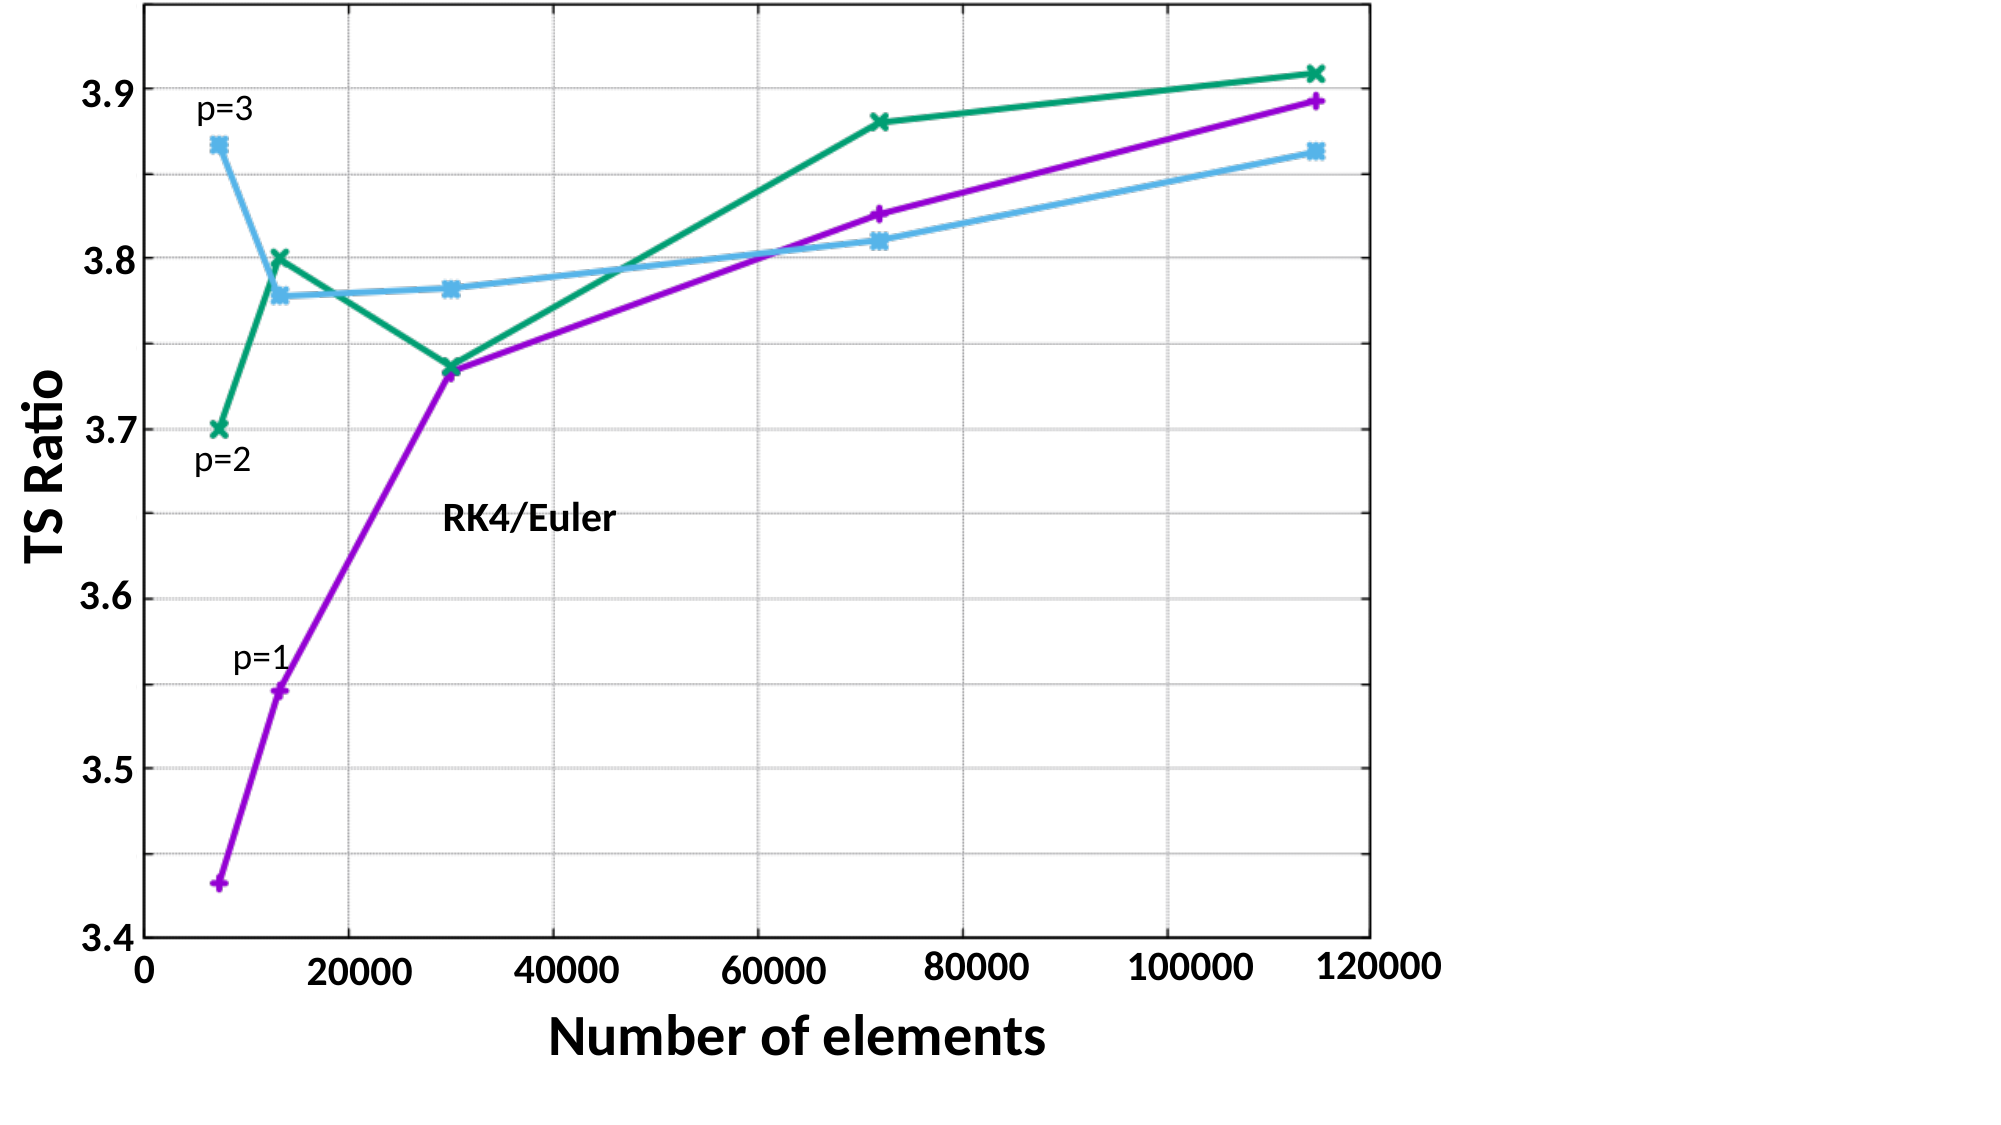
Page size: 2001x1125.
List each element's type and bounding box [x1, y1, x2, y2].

text_box [0, 0, 1458, 1076]
